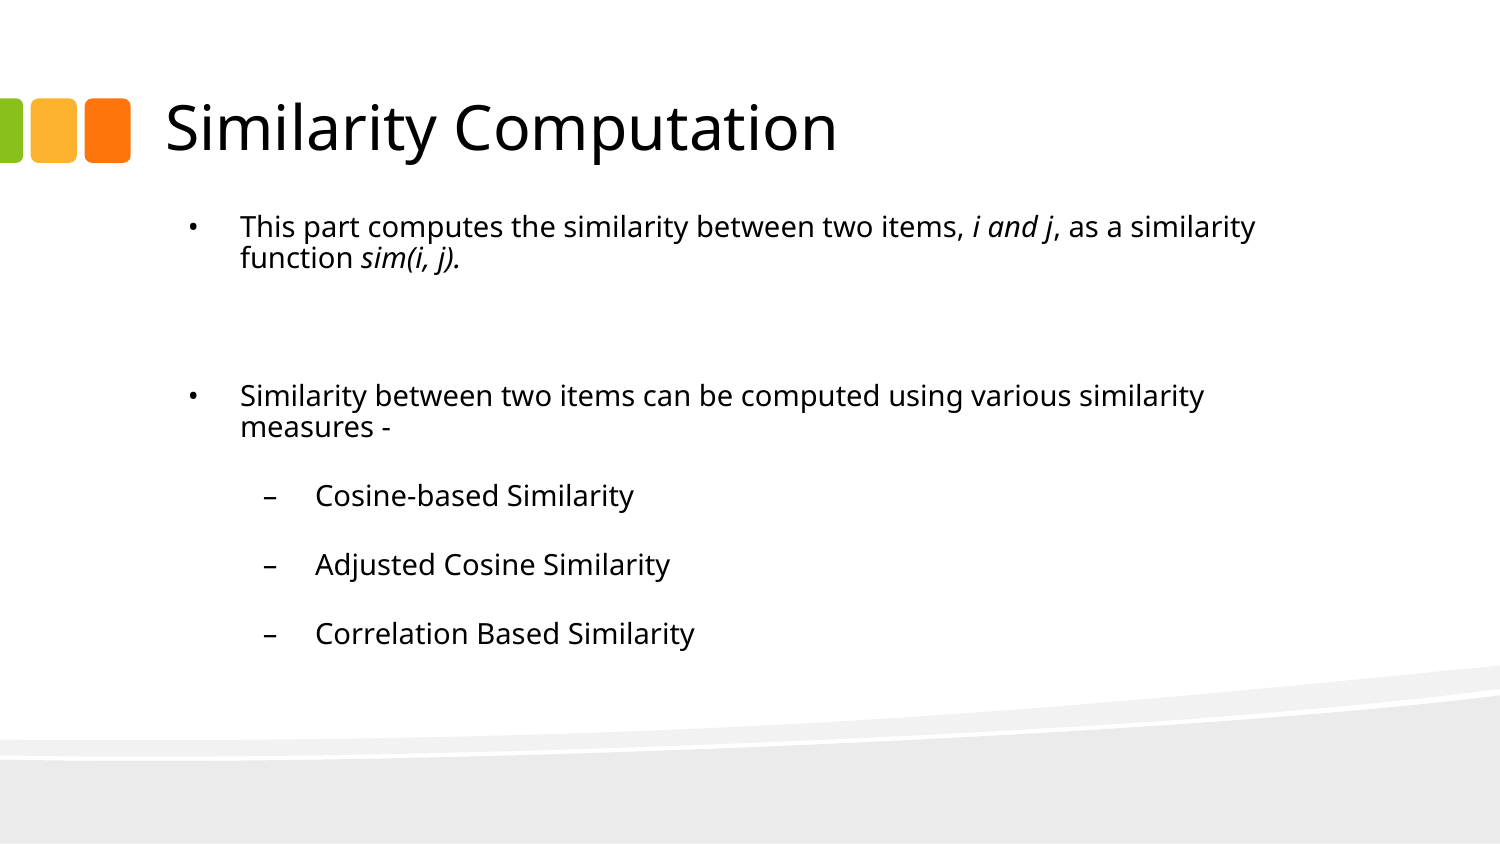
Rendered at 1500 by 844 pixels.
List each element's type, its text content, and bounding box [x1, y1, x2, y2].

list This part computes the similarity between two items, i and j, as a similarity function sim(i, j). Similarity between two items can be computed using various similarity measures - Cosine-based Similarity Adjusted Cosine Similarity Correlation Based Similarity [150, 196, 1350, 760]
title Similarity Computation [150, 18, 1350, 179]
